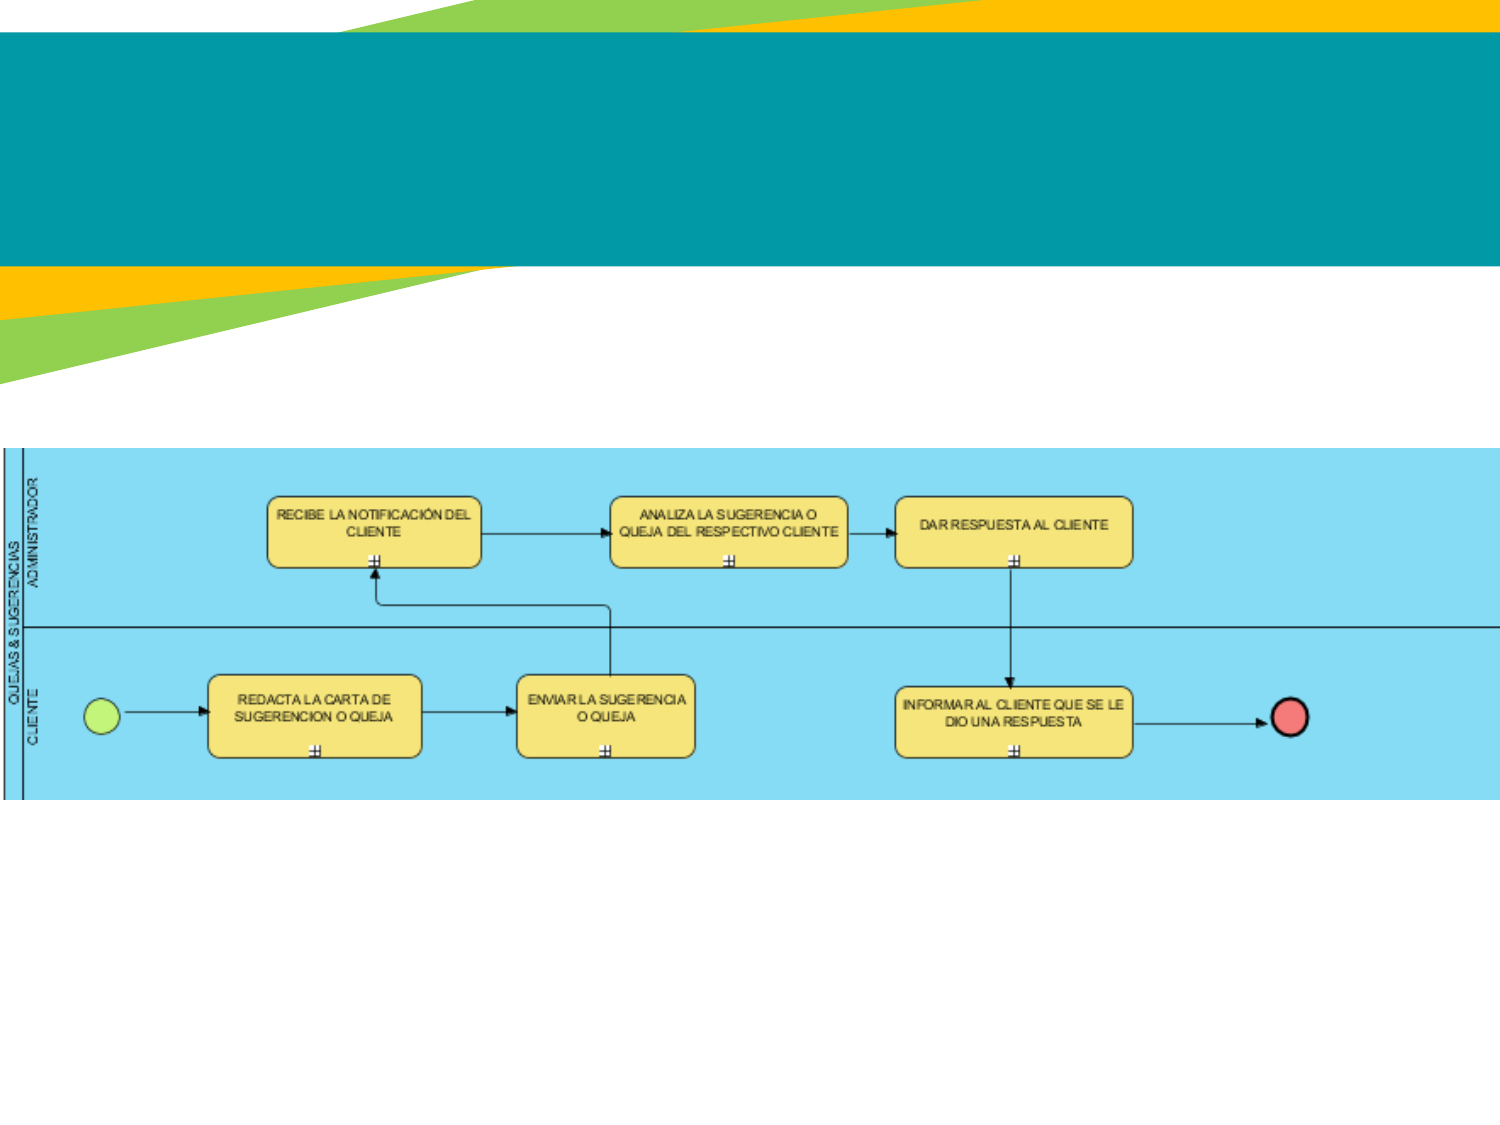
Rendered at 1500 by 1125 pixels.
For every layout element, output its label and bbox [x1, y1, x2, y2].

picture [0, 448, 1500, 800]
